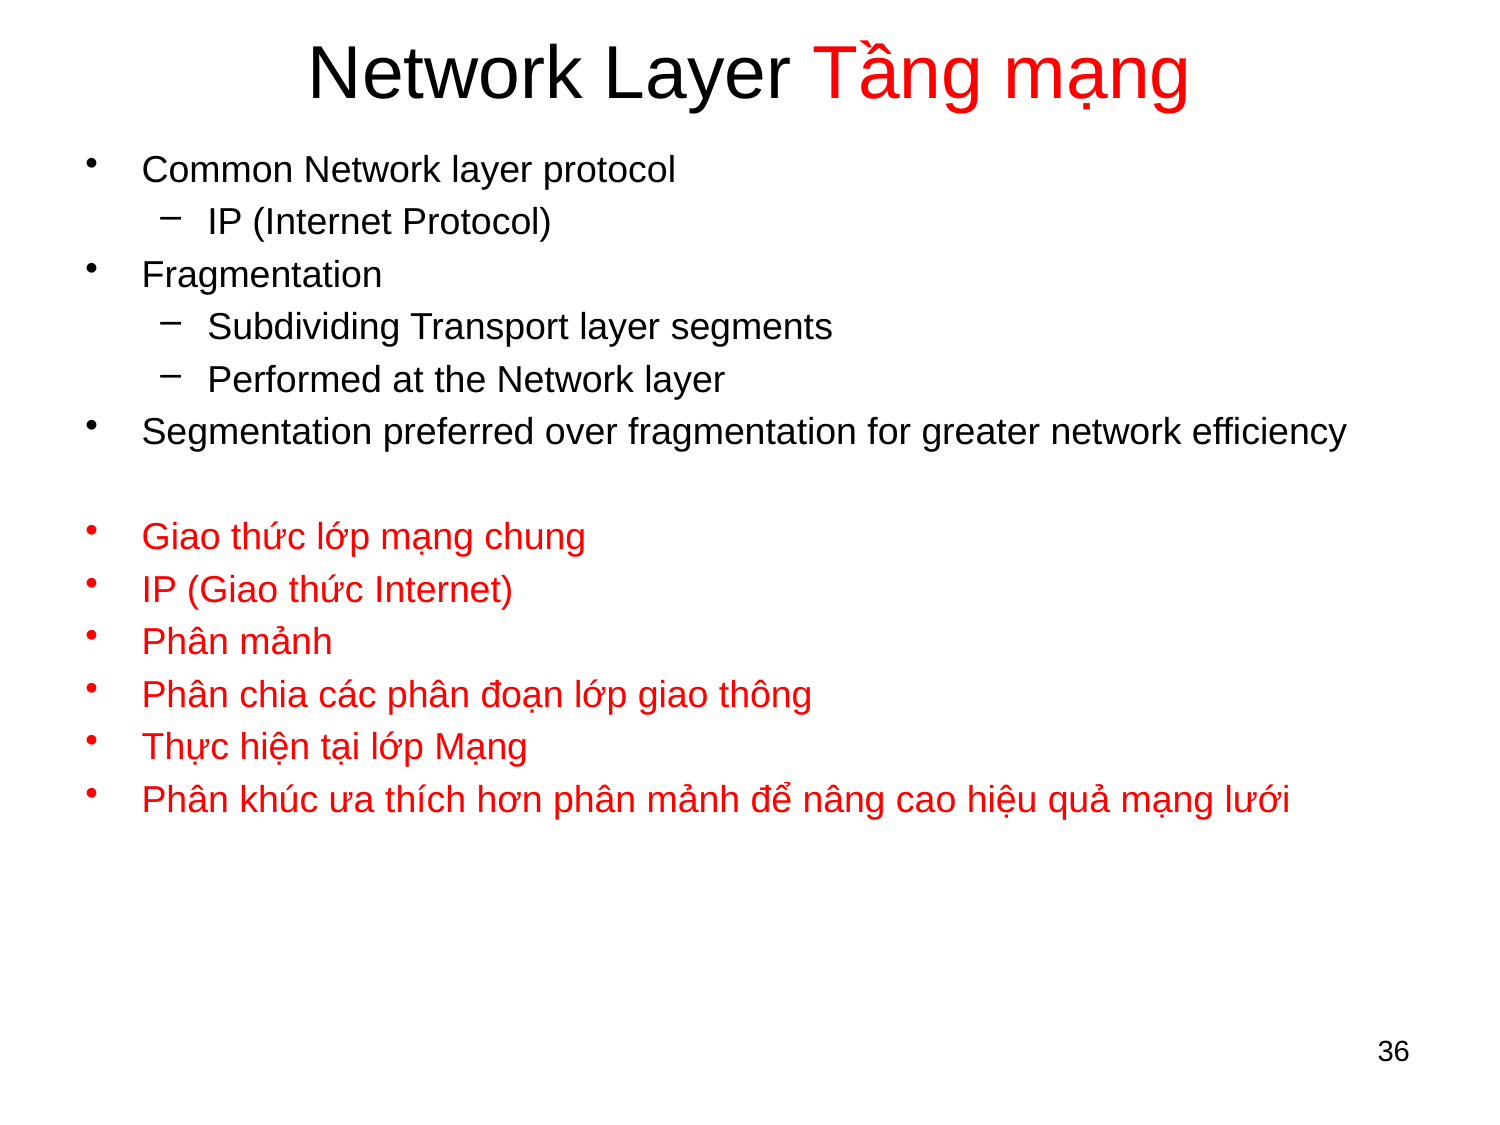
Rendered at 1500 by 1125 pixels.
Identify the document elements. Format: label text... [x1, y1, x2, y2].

title Network Layer Tầng mạng [75, 0, 1425, 138]
list Common Network layer protocol IP (Internet Protocol) Fragmentation Subdividing Transport layer segments Performed at the Network layer Segmentation preferred over fragmentation for greater network efficiency Giao thức lớp mạng chung IP (Giao thức Internet) Phân mảnh Phân chia các phân đoạn lớp giao thông Thực hiện tại lớp Mạng Phân khúc ưa thích hơn phân mảnh để nâng cao hiệu quả mạng lưới [70, 137, 1421, 978]
slide_number 36 [1074, 1024, 1426, 1103]
